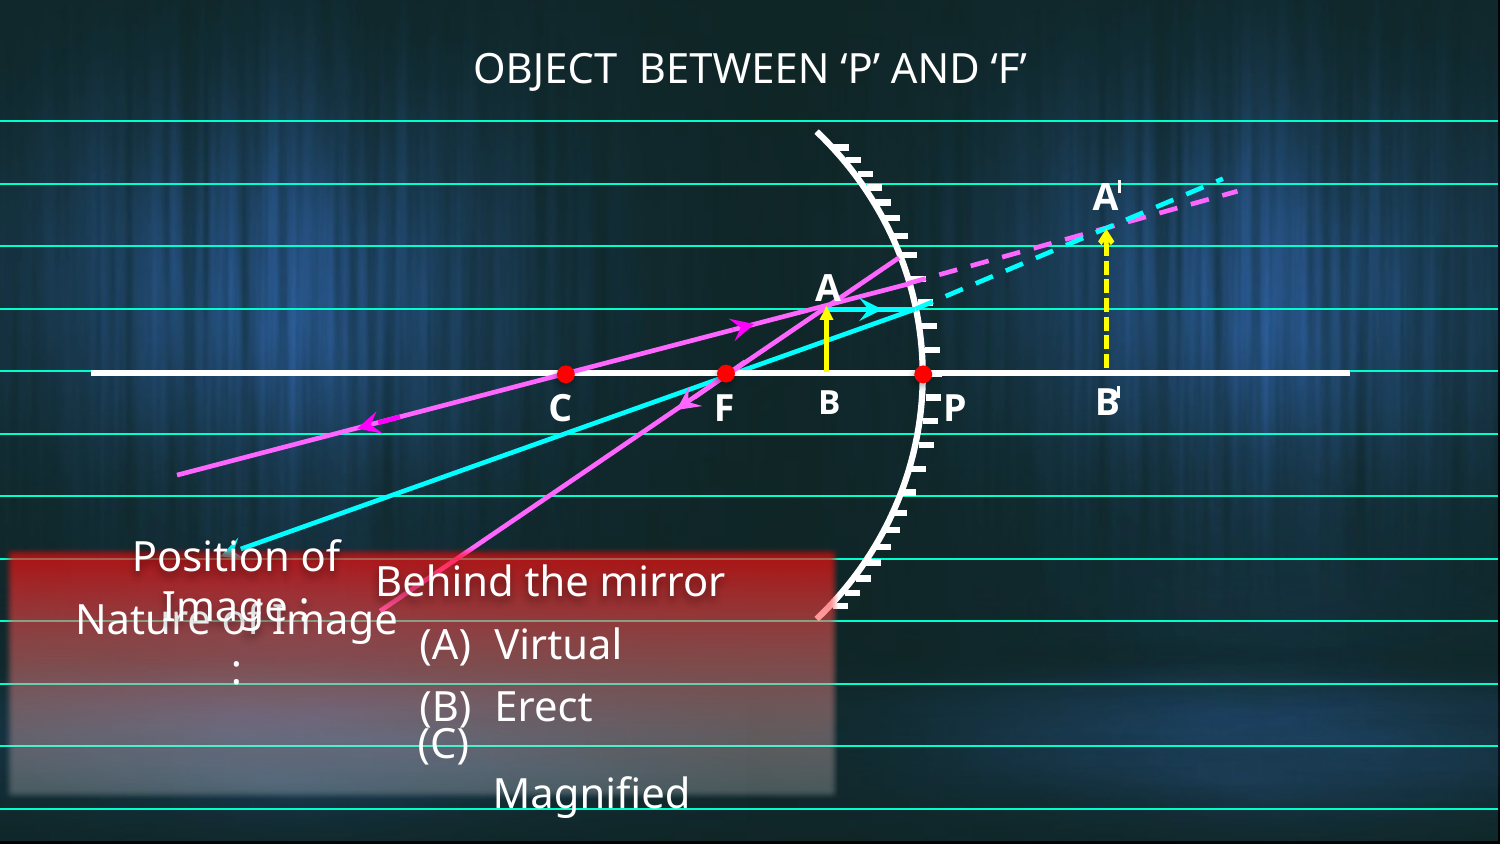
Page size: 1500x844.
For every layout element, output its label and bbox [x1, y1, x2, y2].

text_box [356, 416, 401, 429]
text_box [1077, 165, 1148, 227]
text_box [1228, 191, 1238, 284]
text_box [915, 178, 1101, 310]
text_box [816, 318, 942, 620]
text_box [0, 0, 1499, 842]
text_box [357, 318, 922, 573]
text_box [220, 484, 352, 557]
text_box [816, 131, 942, 282]
text_box [1079, 370, 1150, 432]
text_box [176, 283, 910, 476]
text_box [1110, 178, 1224, 310]
text_box [732, 323, 755, 330]
